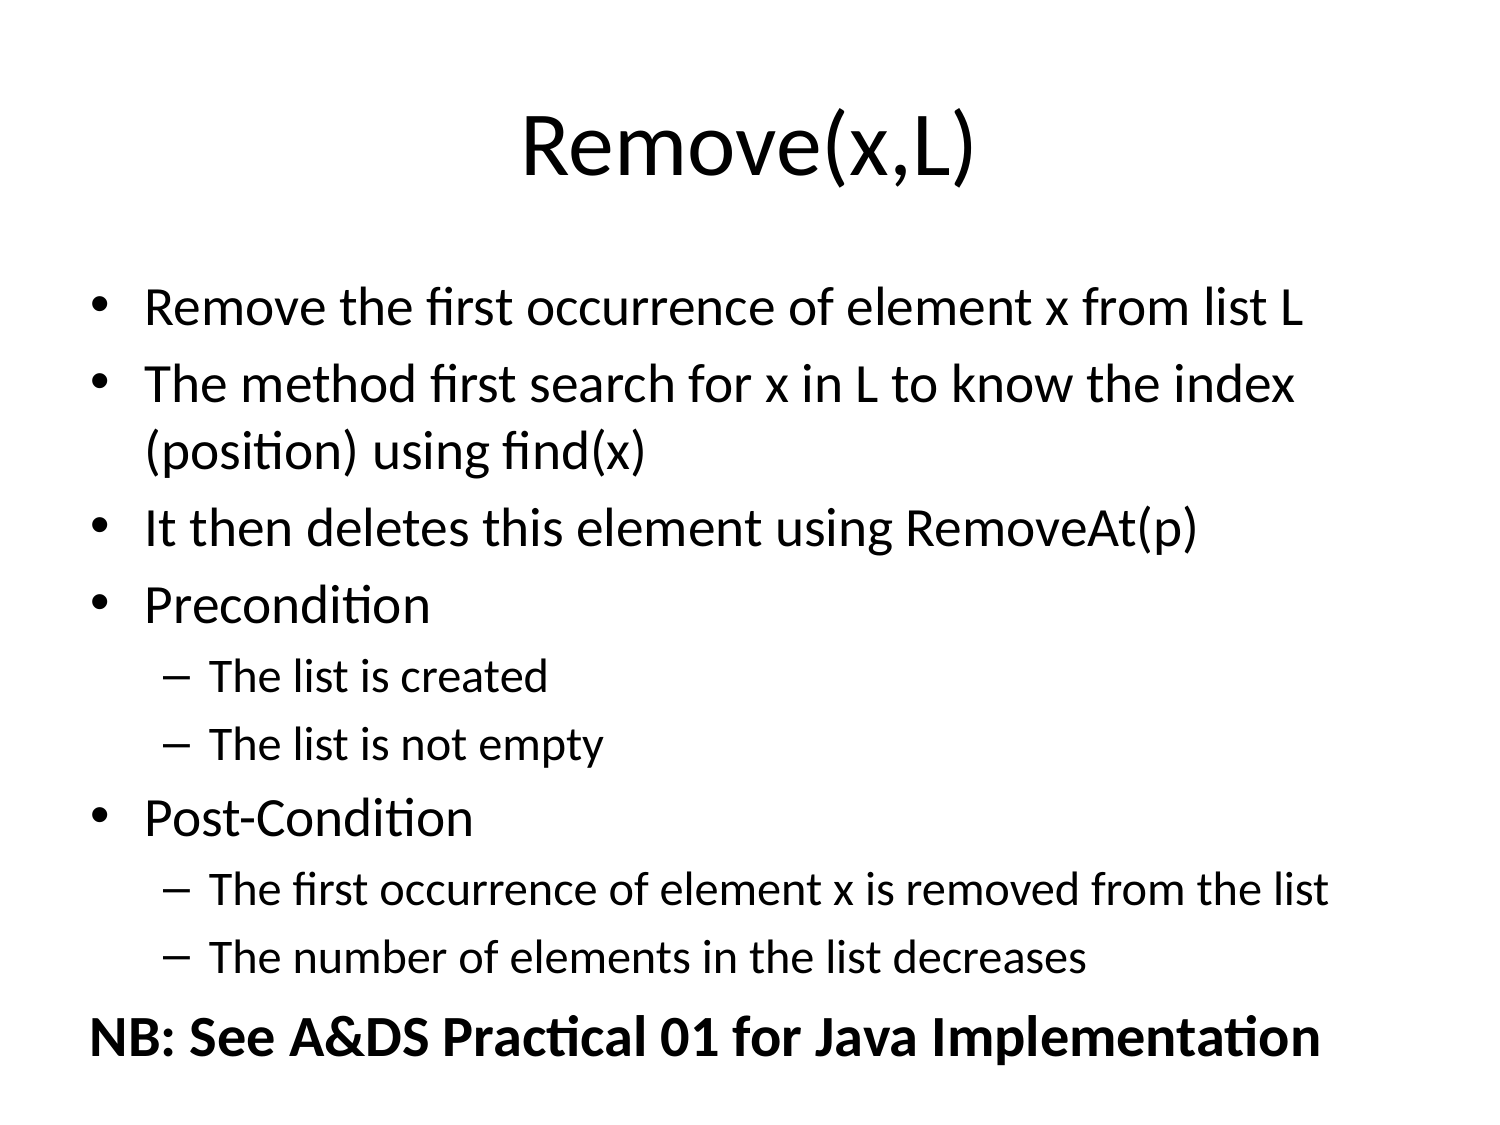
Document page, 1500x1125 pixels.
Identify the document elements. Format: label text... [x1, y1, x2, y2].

list Remove the first occurrence of element x from list L The method first search for x in L to know the index (position) using find(x) It then deletes this element using RemoveAt(p) Precondition The list is created The list is not empty Post-Condition The first occurrence of element x is removed from the list The number of elements in the list decreases [75, 262, 1425, 990]
text_box NB: See A&DS Practical 01 for Java Implementation [74, 990, 1425, 1076]
title Remove(x,L) [75, 45, 1425, 233]
